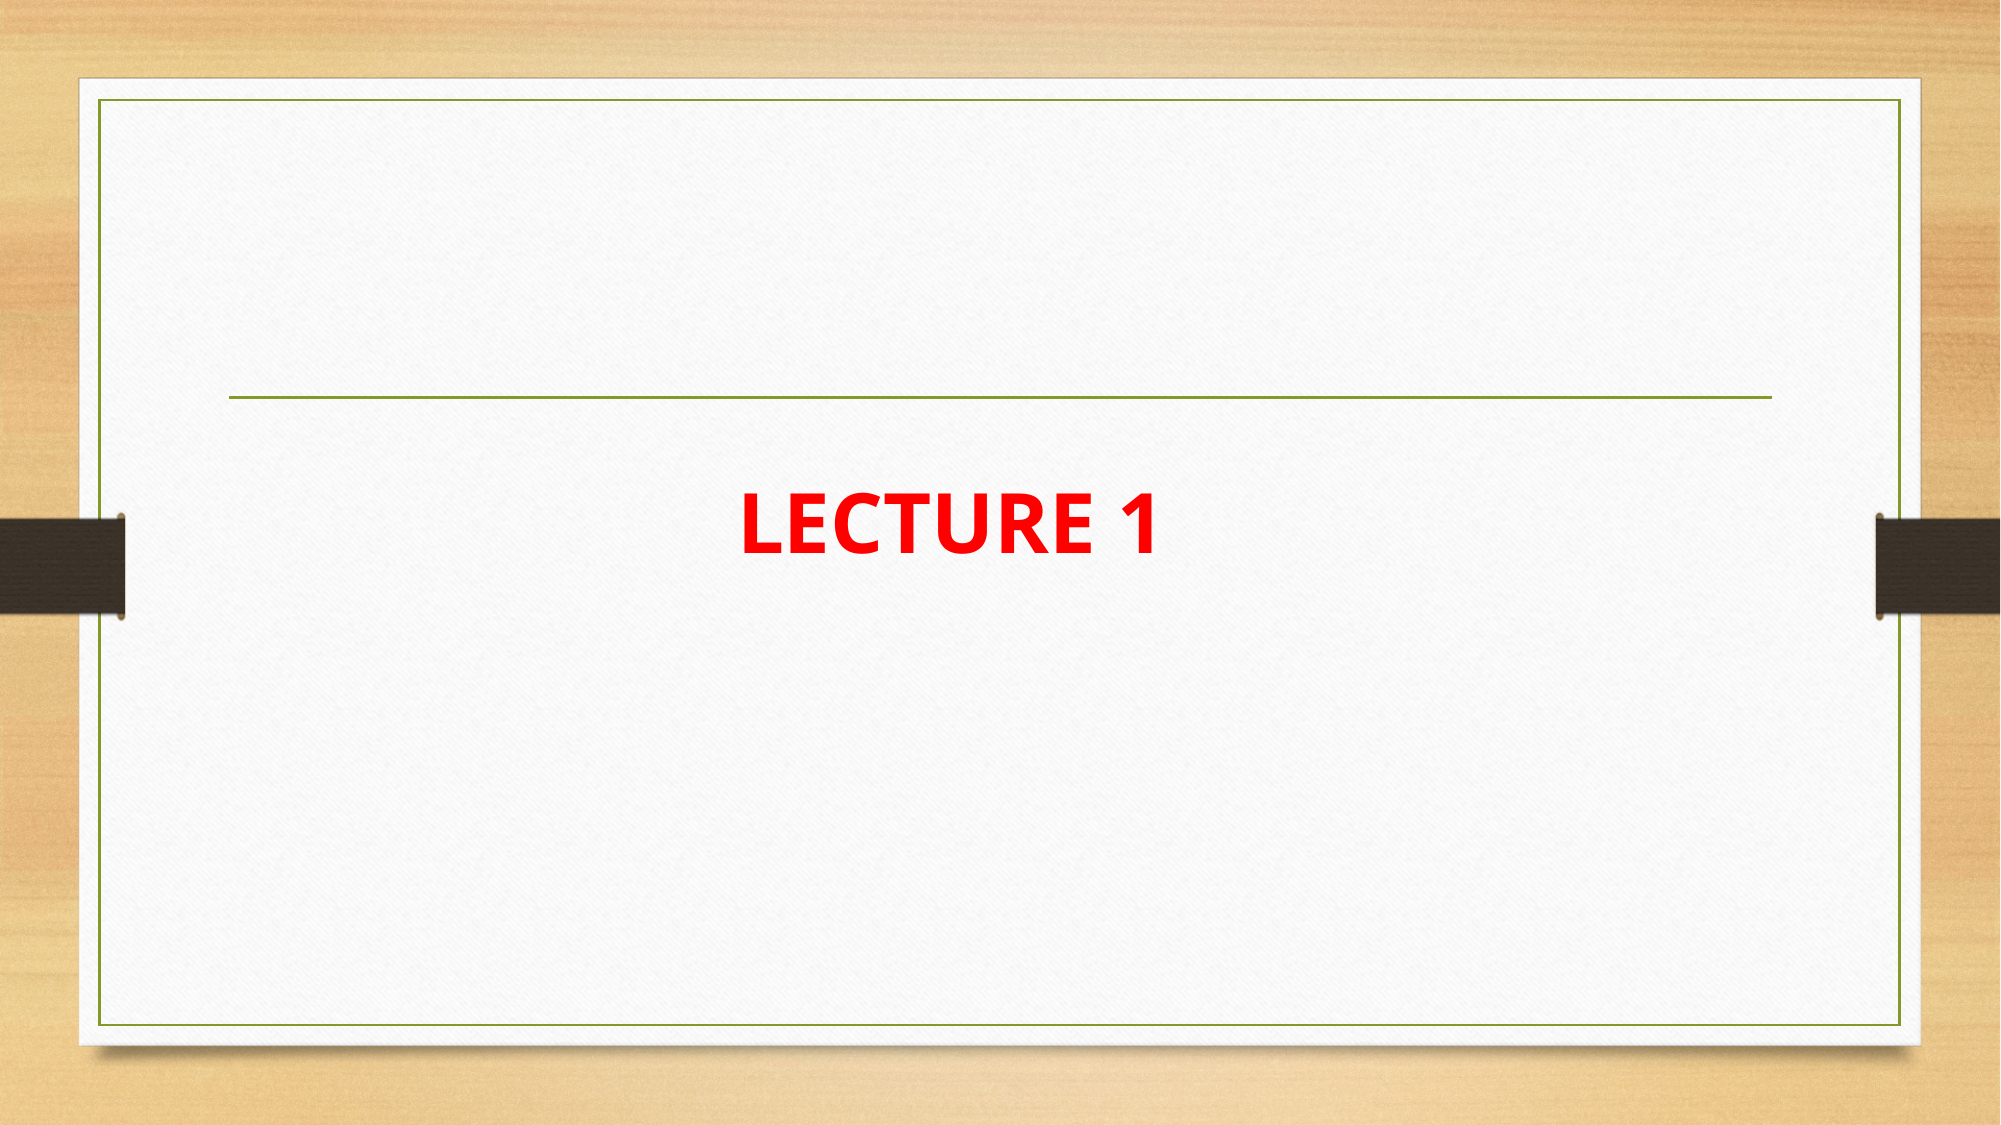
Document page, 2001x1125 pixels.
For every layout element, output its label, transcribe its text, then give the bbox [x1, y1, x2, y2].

picture [0, 0, 2001, 1125]
title LECTURE 1 [88, 459, 1814, 581]
